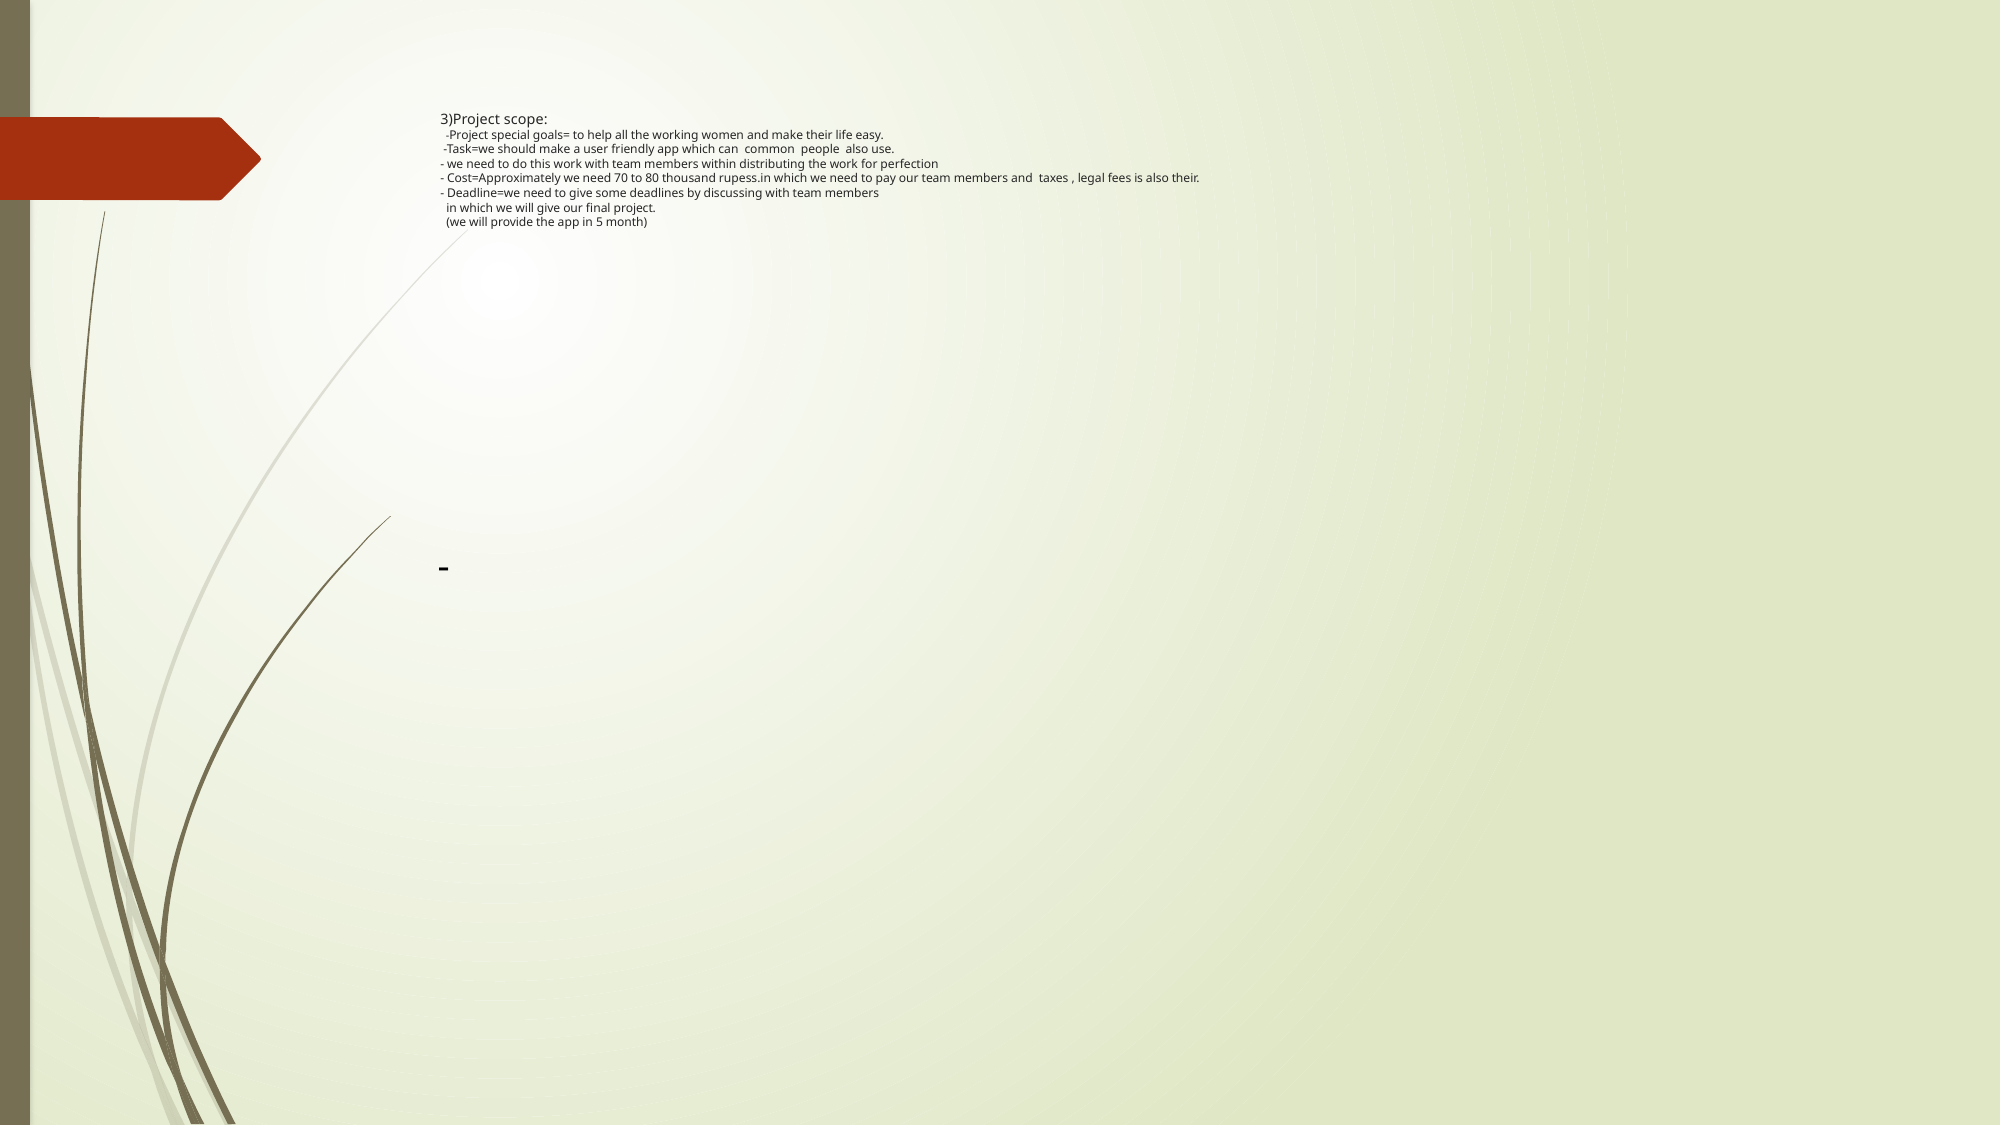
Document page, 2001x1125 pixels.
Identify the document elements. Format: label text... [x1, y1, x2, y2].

title 3)Project scope: -Project special goals= to help all the working women and make their life easy. -Task=we should make a user friendly app which can common people also use. - we need to do this work with team members within distributing the work for perfection - Cost=Approximately we need 70 to 80 thousand rupess.in which we need to pay our team members and taxes , legal fees is also their. - Deadline=we need to give some deadlines by discussing with team members in which we will give our final project. (we will provide the app in 5 month) [425, 102, 1888, 313]
text_box - [423, 489, 1423, 595]
